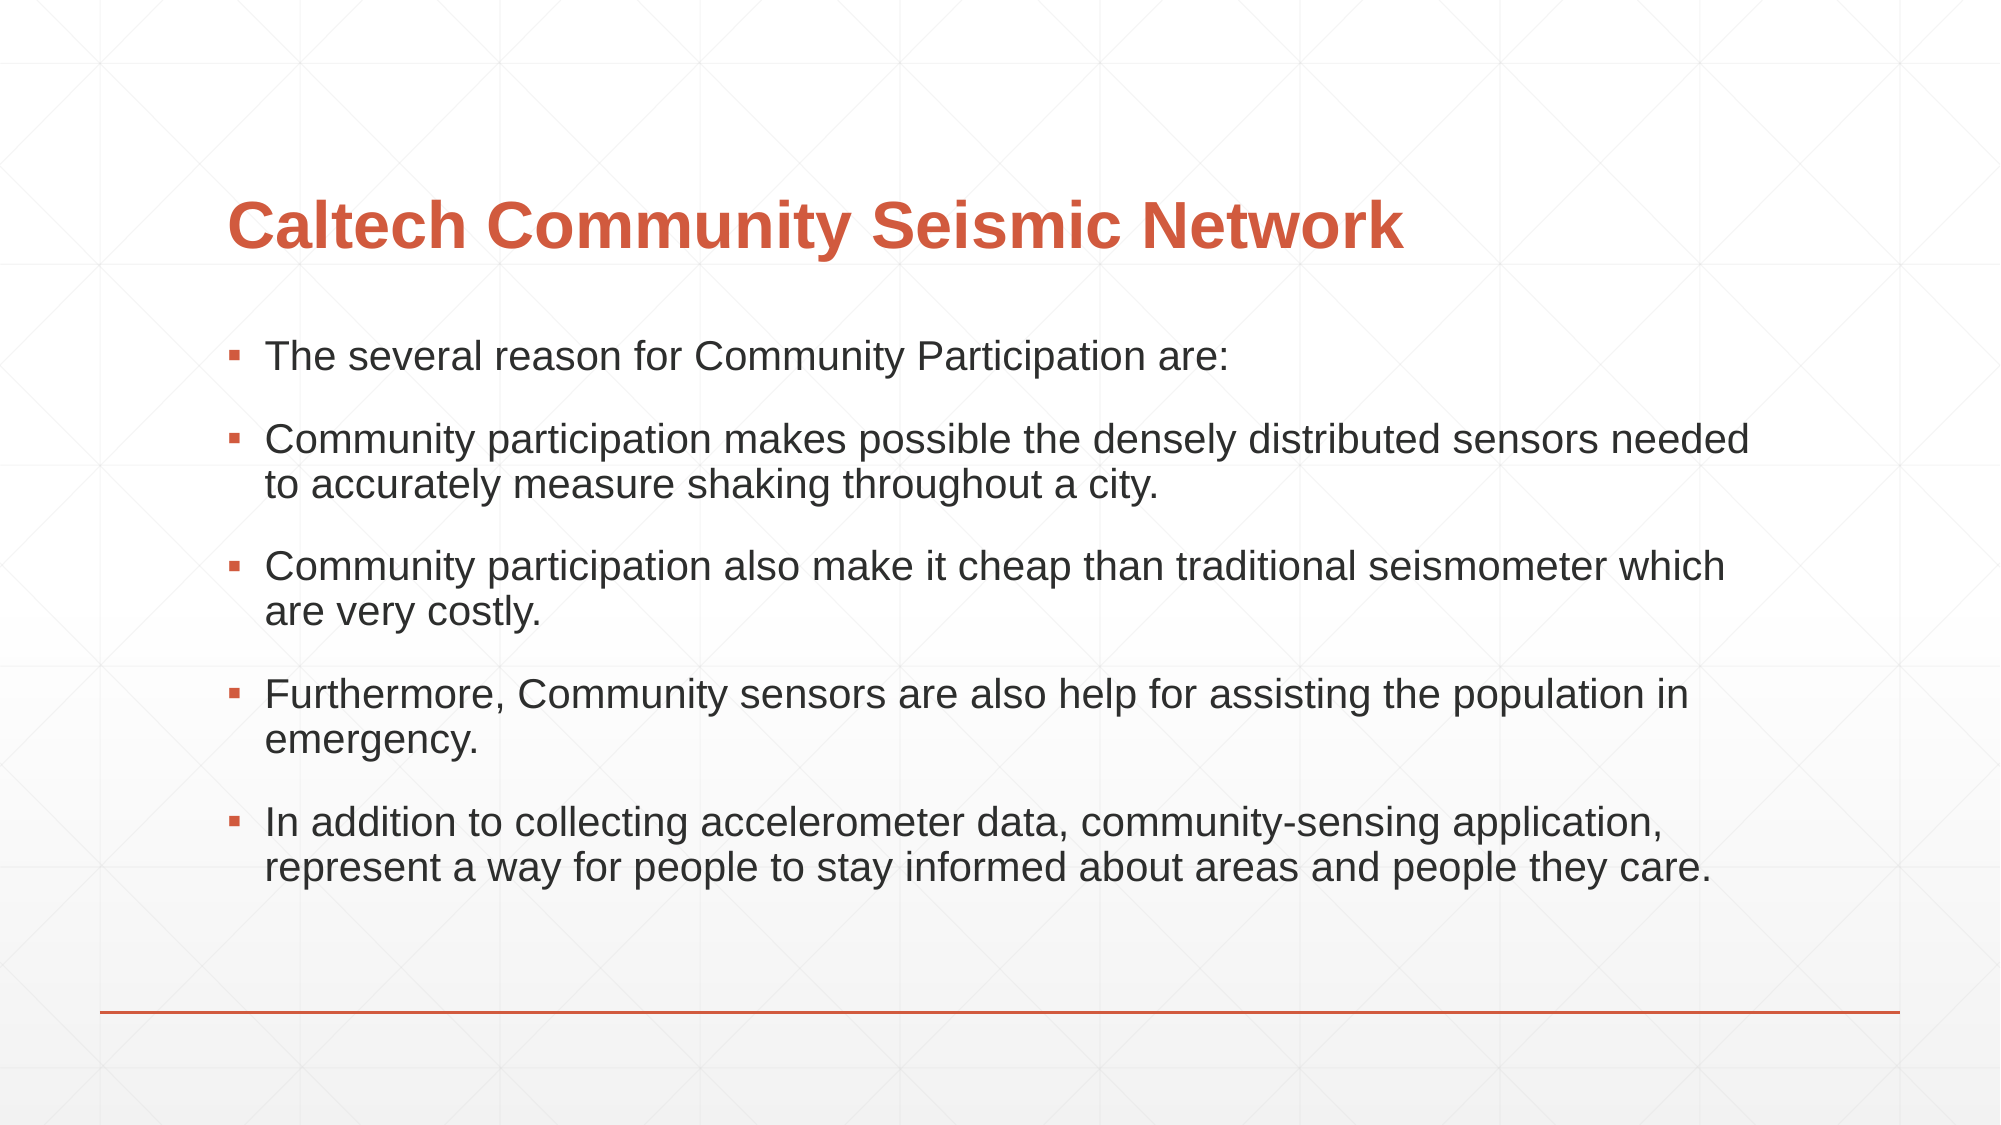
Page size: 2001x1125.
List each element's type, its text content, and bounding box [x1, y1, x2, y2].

text_box The several reason for Community Participation are: Community participation makes possible the densely distributed sensors needed to accurately measure shaking throughout a city. Community participation also make it cheap than traditional seismometer which are very costly. Furthermore, Community sensors are also help for assisting the population in emergency. In addition to collecting accelerometer data, community-sensing application, represent a way for people to stay informed about areas and people they care. [212, 327, 1788, 953]
title Caltech Community Seismic Network [212, 82, 1788, 271]
